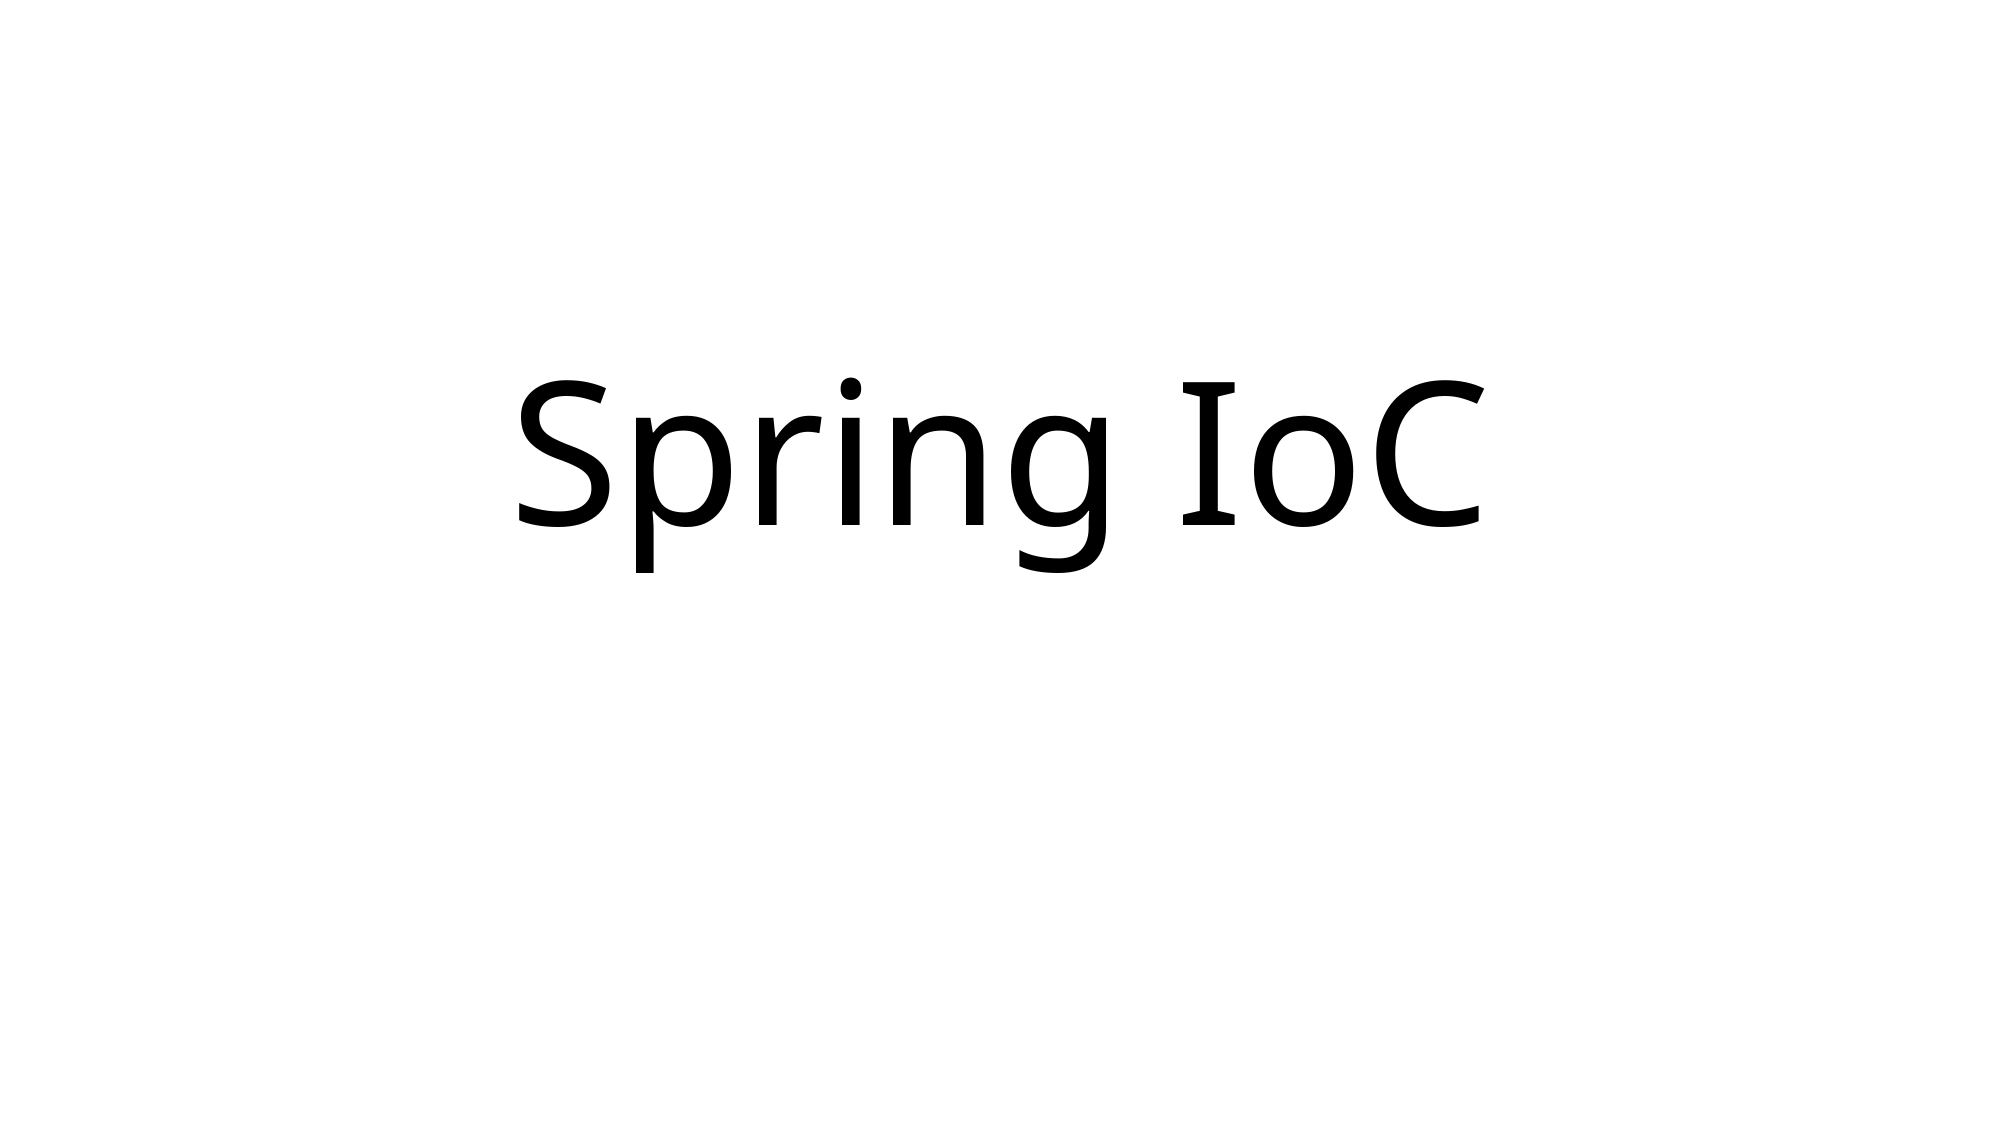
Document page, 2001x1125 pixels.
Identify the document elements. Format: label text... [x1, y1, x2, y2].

title Spring IoC [249, 184, 1750, 576]
